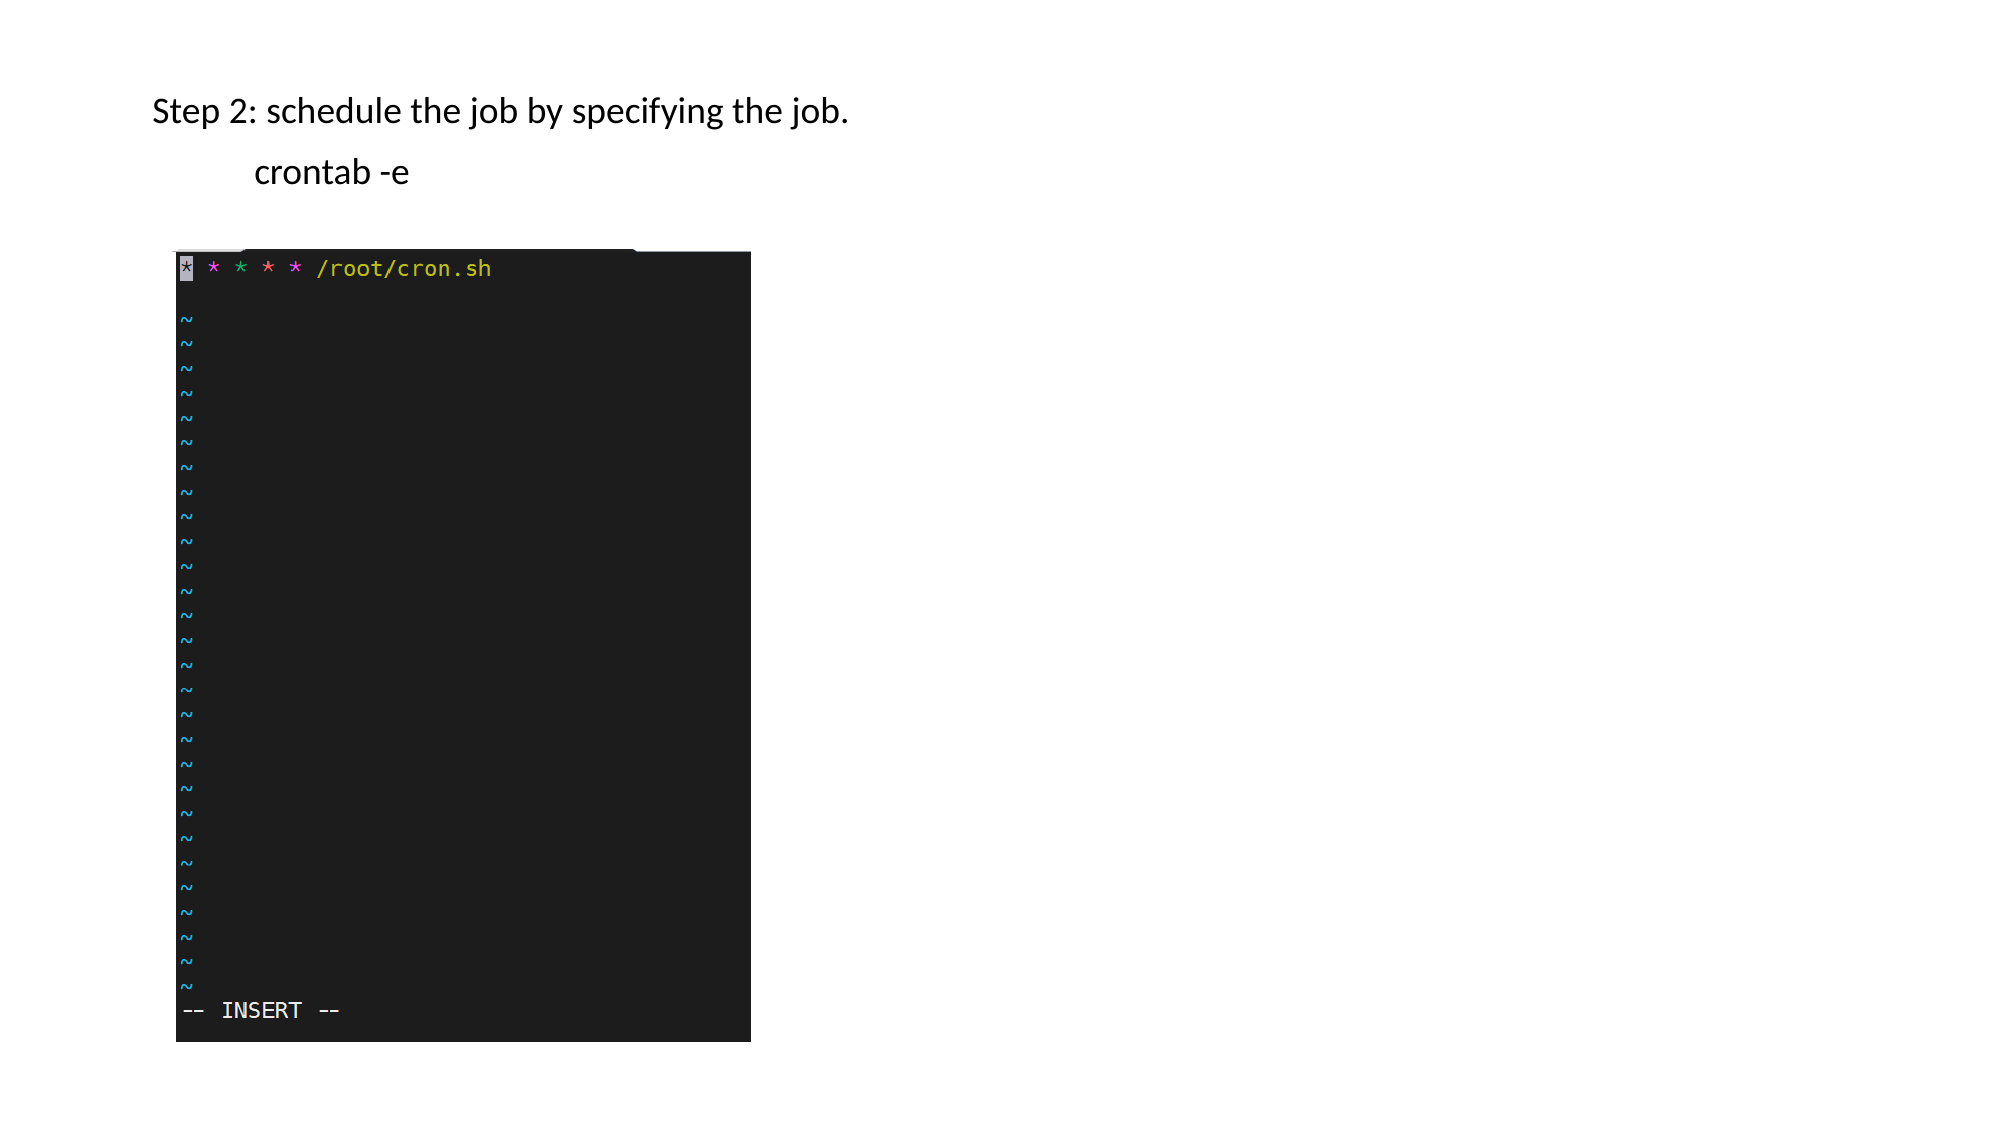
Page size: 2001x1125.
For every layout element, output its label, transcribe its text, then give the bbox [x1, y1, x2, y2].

picture [172, 249, 751, 1042]
list Step 2: schedule the job by specifying the job. crontab -e [137, 83, 1863, 1082]
